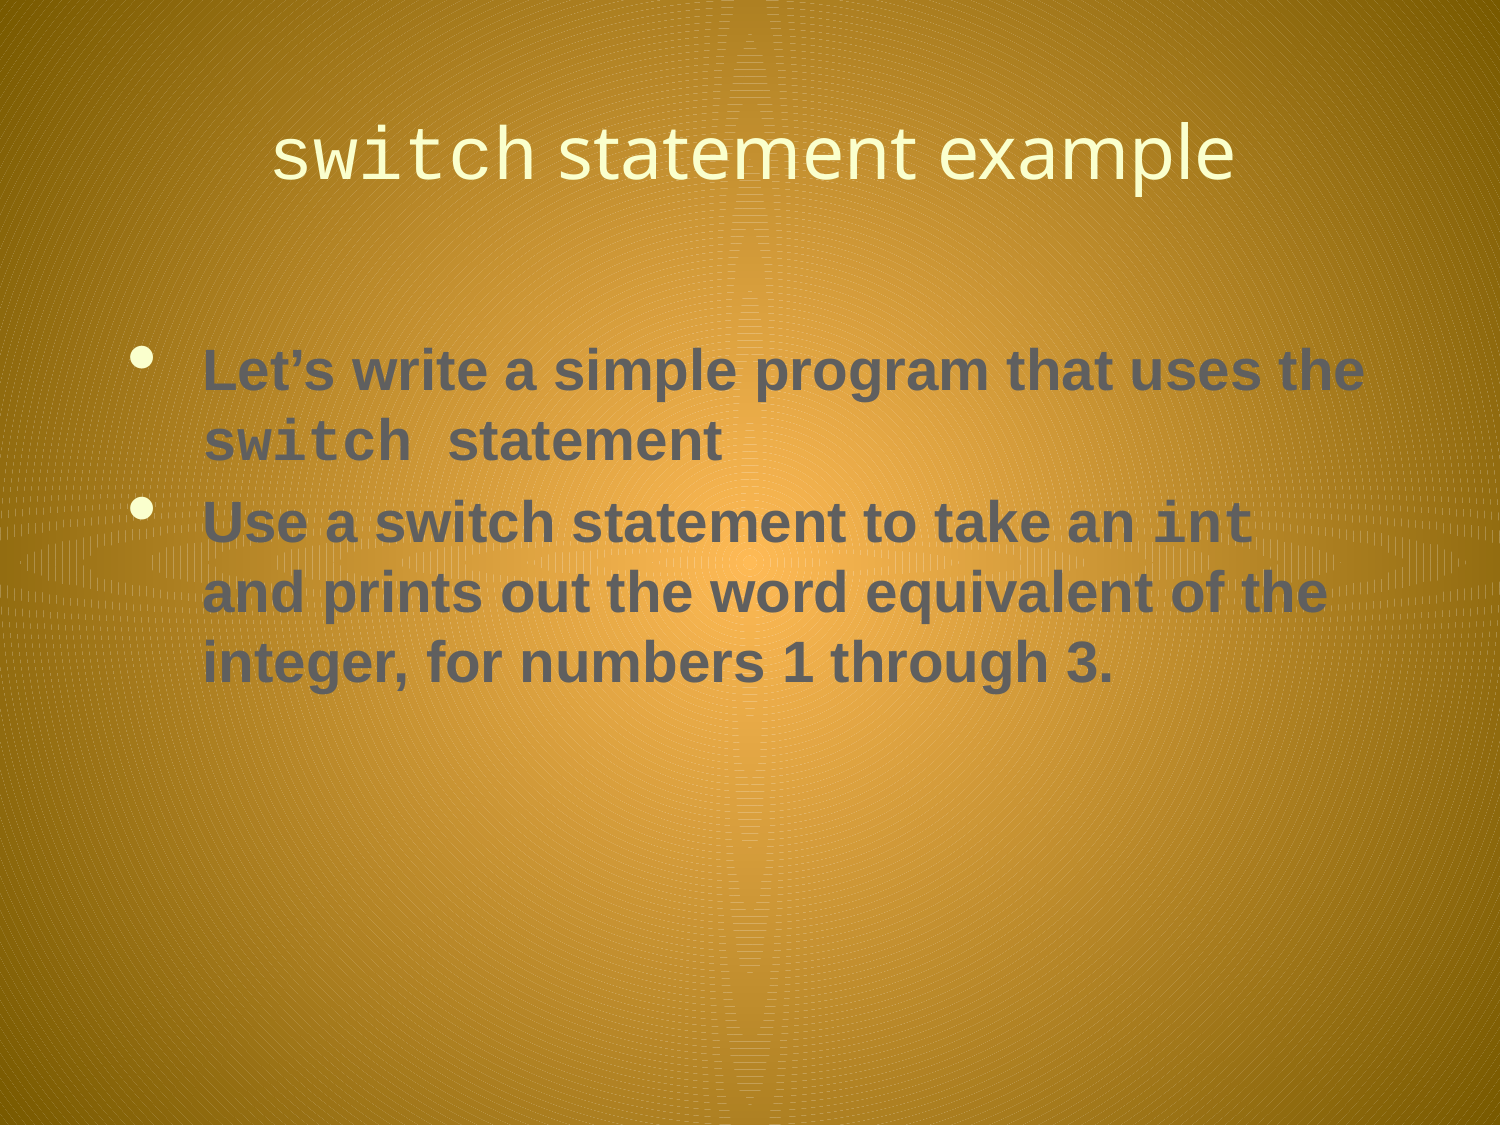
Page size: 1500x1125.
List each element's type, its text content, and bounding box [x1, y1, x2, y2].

title switch statement example [79, 51, 1428, 249]
list Let’s write a simple program that uses the switch statement Use a switch statement to take an int and prints out the word equivalent of the integer, for numbers 1 through 3. [112, 324, 1388, 1001]
